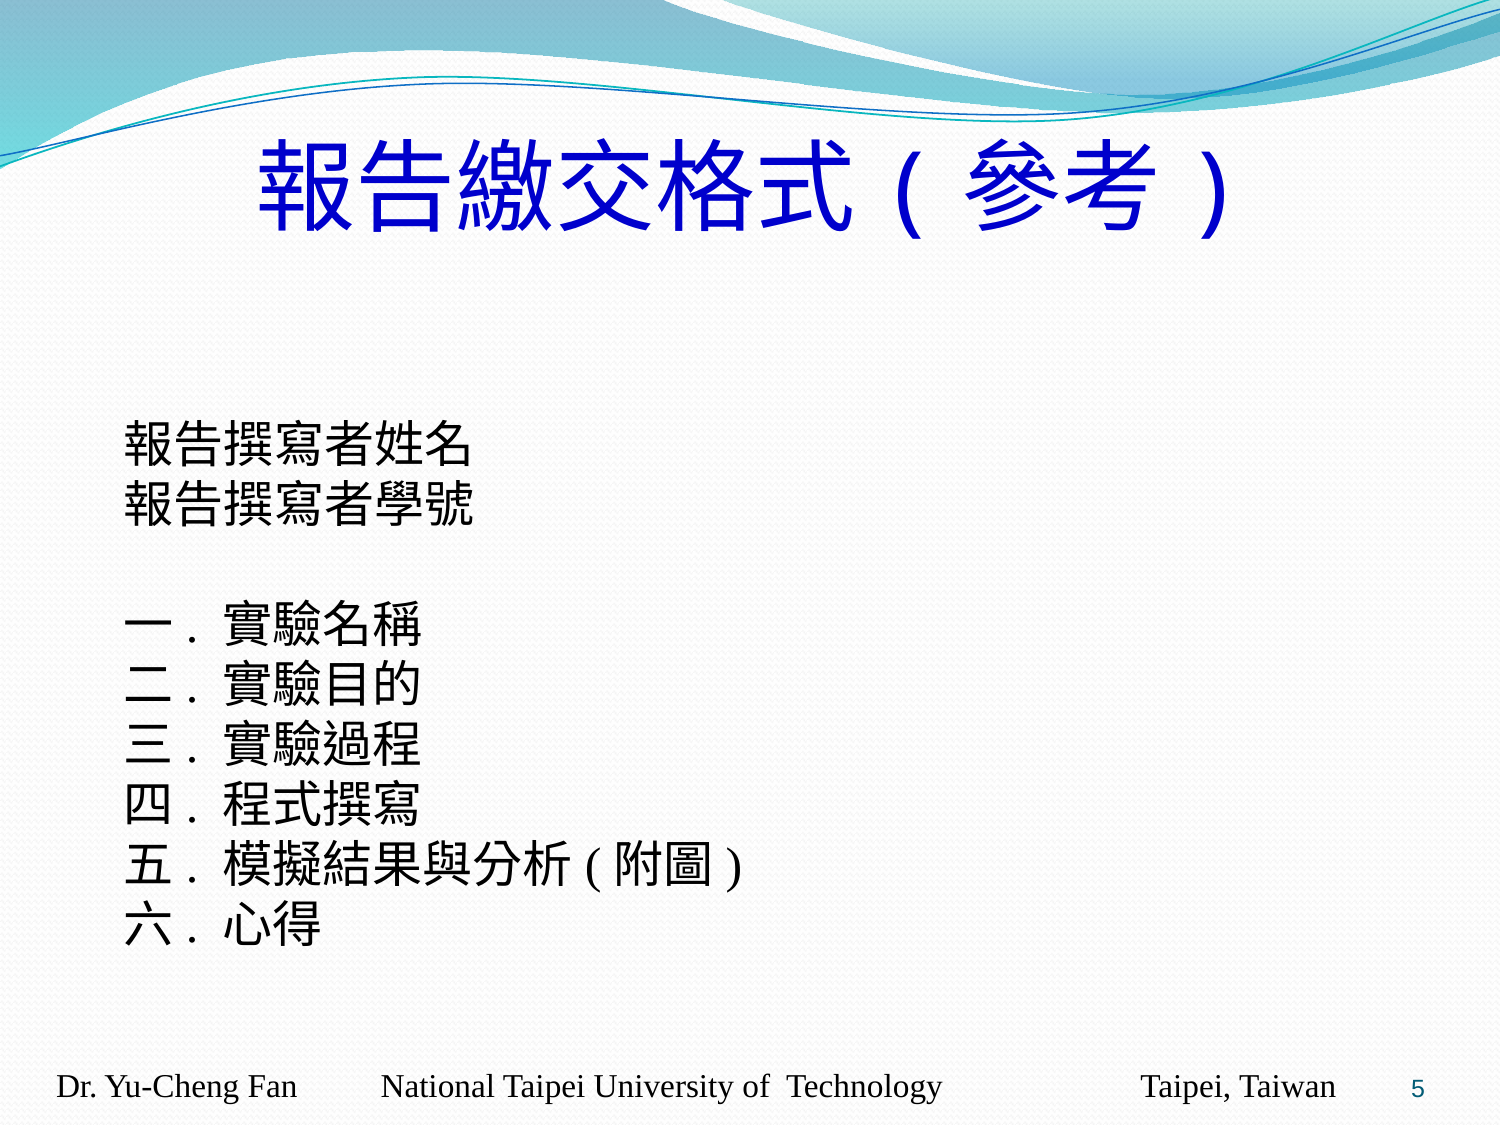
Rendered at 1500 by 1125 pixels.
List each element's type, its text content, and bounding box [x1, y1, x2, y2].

text_box Dr. Yu-Cheng Fan National Taipei University of Technology Taipei, Taiwan [41, 1056, 1500, 1112]
text_box 報告撰寫者姓名 報告撰寫者學號 一. 實驗名稱 二. 實驗目的 三. 實驗過程 四. 程式撰寫 五. 模擬結果與分析(附圖) 六. 心得 [123, 267, 1400, 953]
slide_number 5 [1299, 1042, 1425, 1103]
title 報告繳交格式(參考) [75, 115, 1425, 244]
